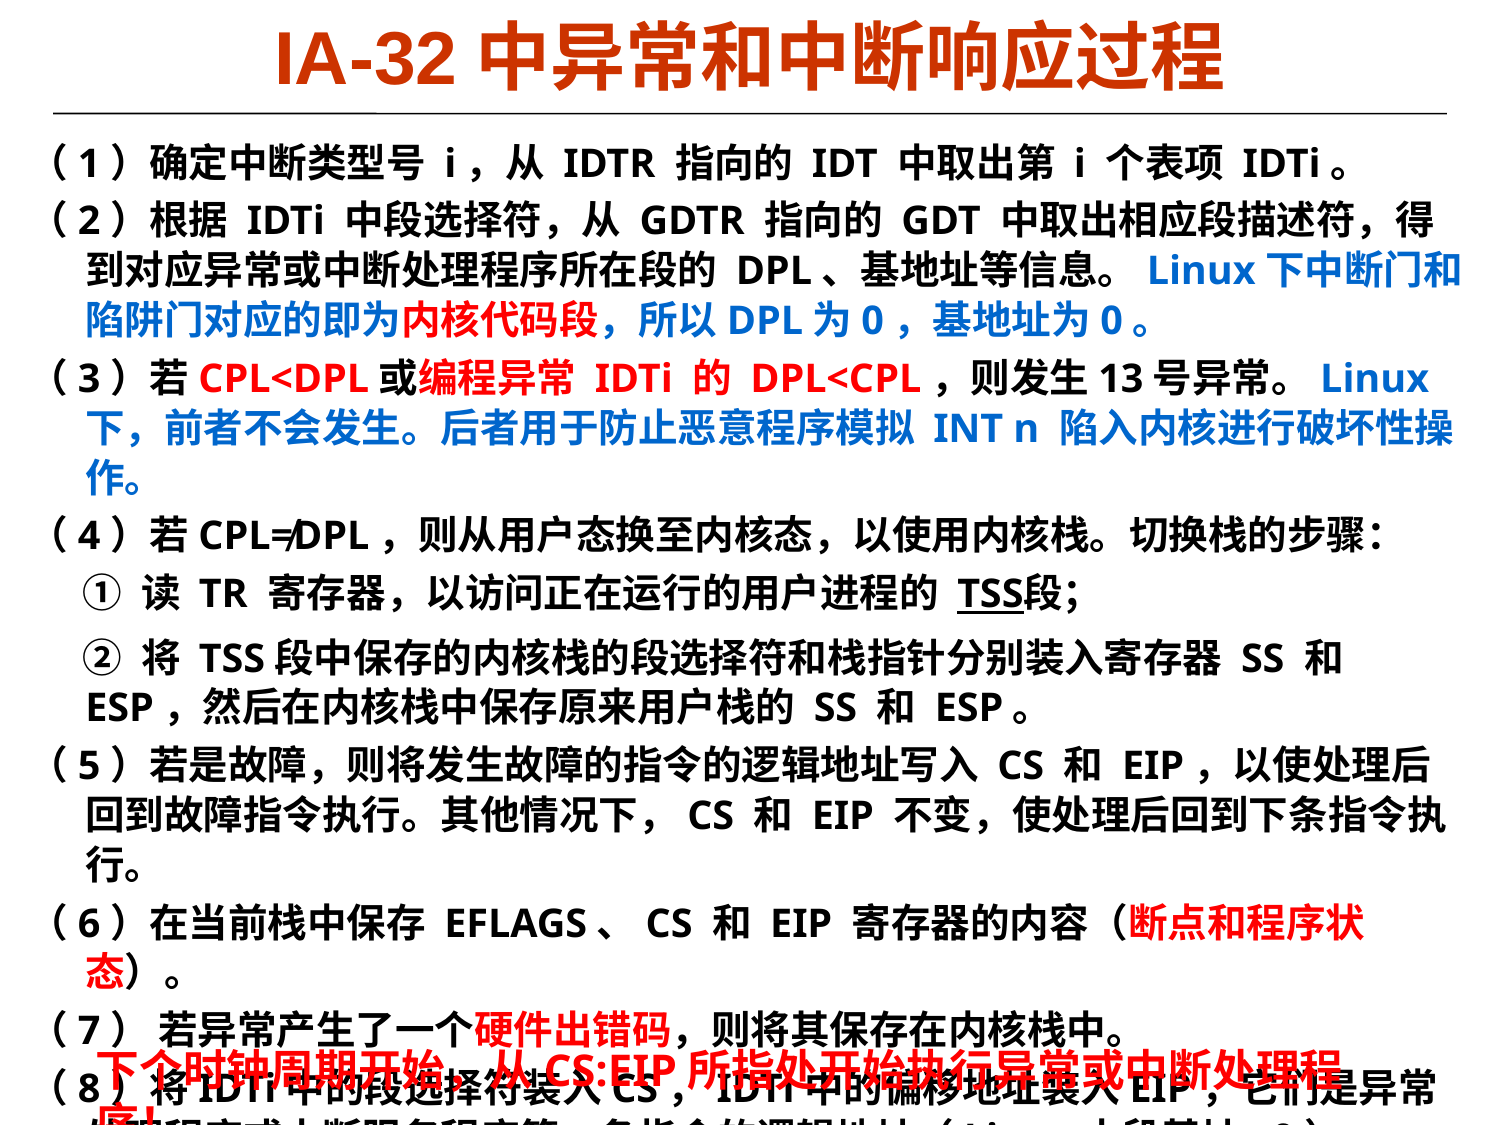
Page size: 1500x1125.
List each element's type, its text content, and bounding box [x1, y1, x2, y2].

list （1）确定中断类型号 i，从 IDTR 指向的 IDT 中取出第 i 个表项 IDTi。 （2）根据 IDTi 中段选择符，从 GDTR 指向的 GDT 中取出相应段描述符，得到对应异常或中断处理程序所在段的 DPL、基地址等信息。Linux下中断门和陷阱门对应的即为内核代码段，所以DPL为0，基地址为0。 （3）若CPL<DPL或编程异常 IDTi 的 DPL<CPL，则发生13号异常。Linux下，前者不会发生。后者用于防止恶意程序模拟 INT n 陷入内核进行破坏性操作。 （4）若CPL≠DPL，则从用户态换至内核态，以使用内核栈。切换栈的步骤： ① 读 TR 寄存器，以访问正在运行的用户进程的 TSS段； ② 将 TSS段中保存的内核栈的段选择符和栈指针分别装入寄存器 SS 和 ESP，然后在内核栈中保存原来用户栈的 SS 和 ESP。 （5）若是故障，则将发生故障的指令的逻辑地址写入 CS 和 EIP，以使处理后回到故障指令执行。其他情况下，CS 和 EIP 不变，使处理后回到下条指令执行。 （6）在当前栈中保存 EFLAGS、CS 和 EIP 寄存器的内容（断点和程序状态）。 （7） 若异常产生了一个硬件出错码，则将其保存在内核栈中。 （8）将IDTi中的段选择符装入CS，IDTi中的偏移地址装入EIP，它们是异常处理程序或中断服务程序第一条指令的逻辑地址（Linux中段基址=0）。 [13, 127, 1485, 1054]
text_box 下个时钟周期开始，从CS:EIP所指处开始执行异常或中断处理程序！ [80, 1035, 1438, 1125]
title IA-32中异常和中断响应过程 [74, 8, 1426, 102]
